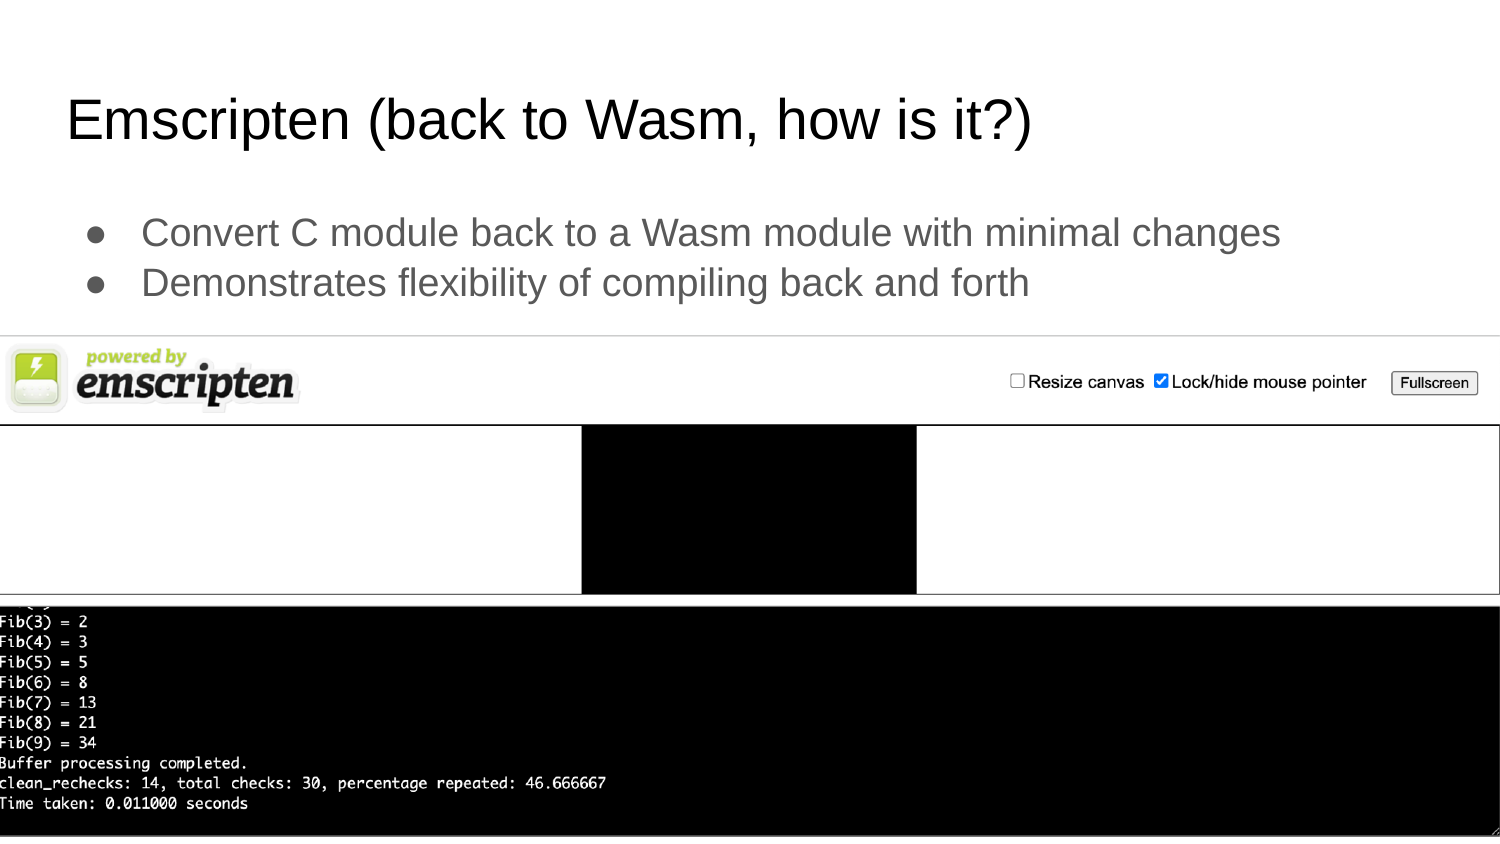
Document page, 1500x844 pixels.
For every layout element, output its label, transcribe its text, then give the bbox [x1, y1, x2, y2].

picture [0, 335, 1500, 844]
title Emscripten (back to Wasm, how is it?) [51, 72, 1449, 167]
list Convert C module back to a Wasm module with minimal changes Demonstrates flexibility of compiling back and forth [51, 189, 1449, 334]
